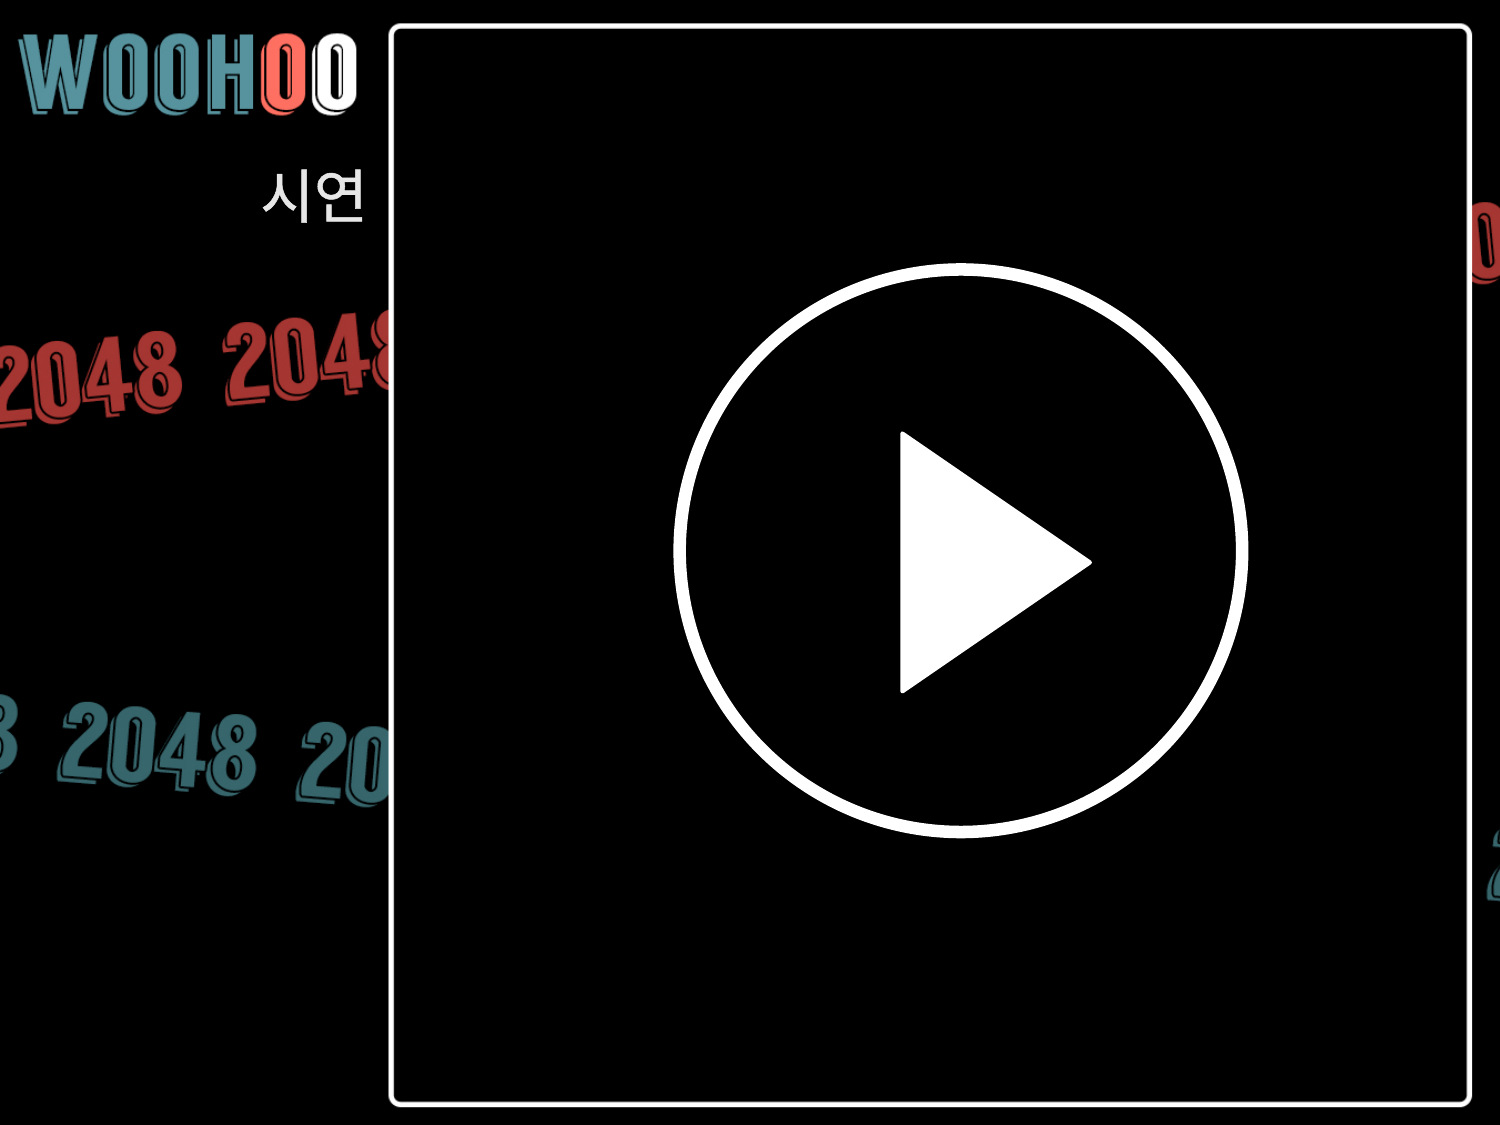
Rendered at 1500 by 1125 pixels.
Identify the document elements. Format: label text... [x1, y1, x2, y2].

text_box [677, 267, 1245, 835]
picture [0, 0, 1500, 1125]
text_box [900, 431, 1092, 694]
text_box 시연 [245, 117, 382, 237]
